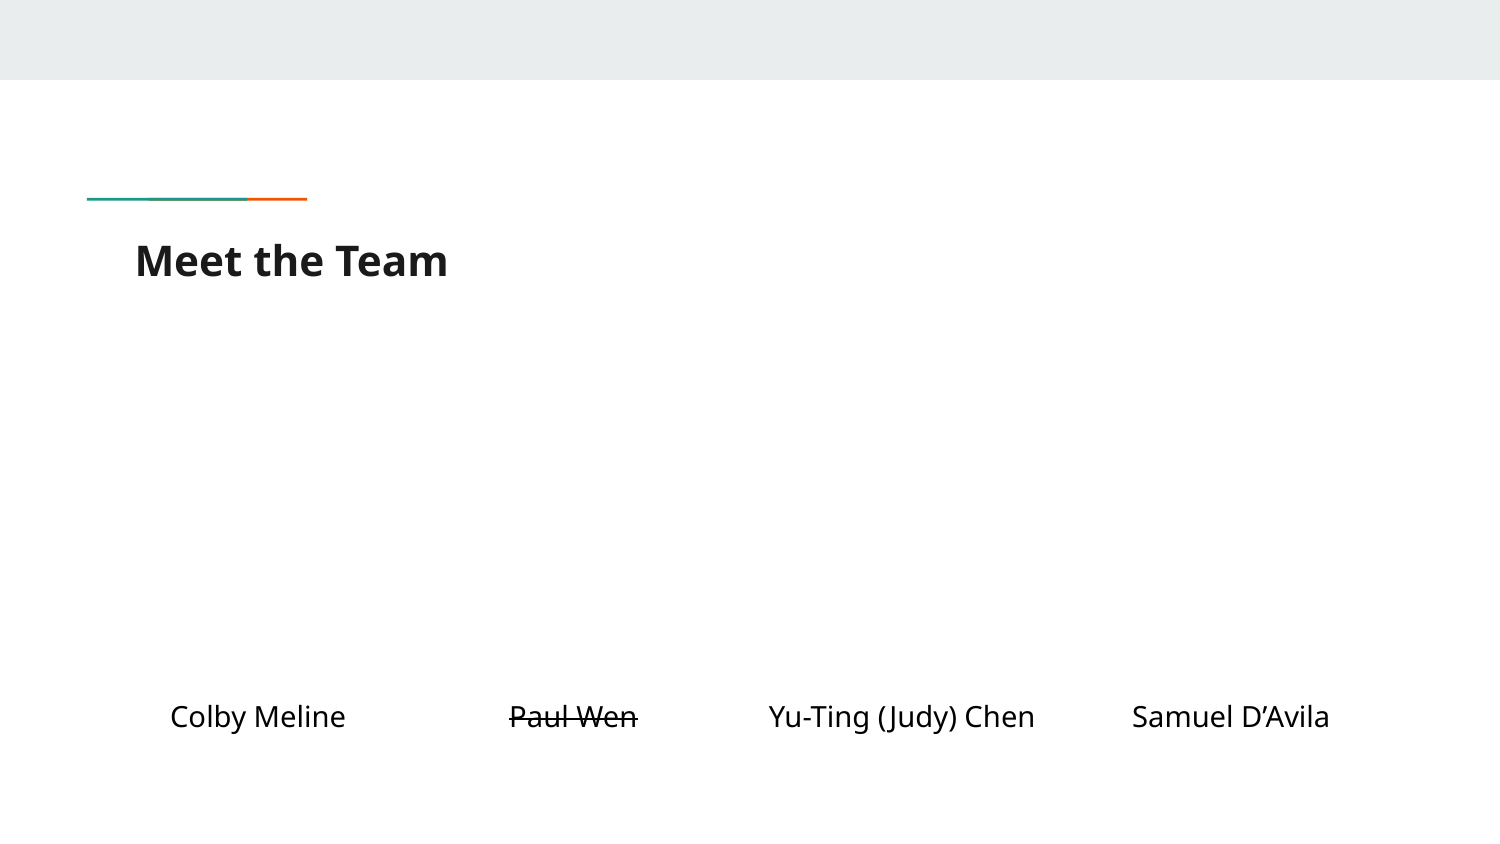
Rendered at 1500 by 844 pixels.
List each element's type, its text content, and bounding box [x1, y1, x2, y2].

text_box Yu-Ting (Judy) Chen [750, 683, 1055, 749]
text_box Colby Meline [119, 683, 397, 749]
text_box Paul Wen [434, 683, 712, 749]
title Meet the Team [119, 216, 1381, 305]
text_box Samuel D’Avila [1092, 683, 1370, 749]
